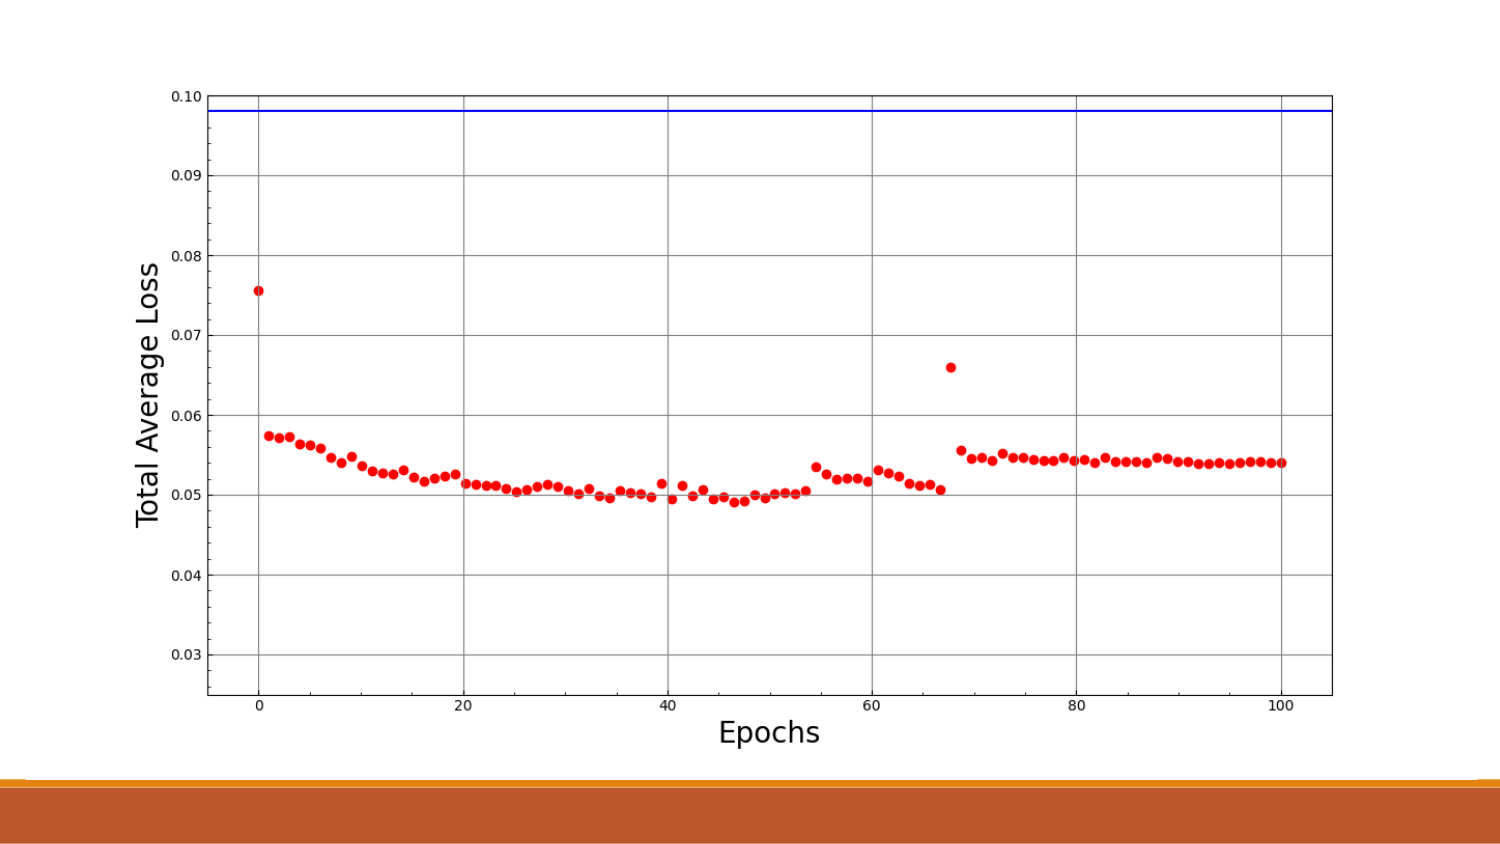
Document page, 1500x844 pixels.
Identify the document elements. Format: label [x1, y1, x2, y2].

picture [25, 2, 1477, 780]
